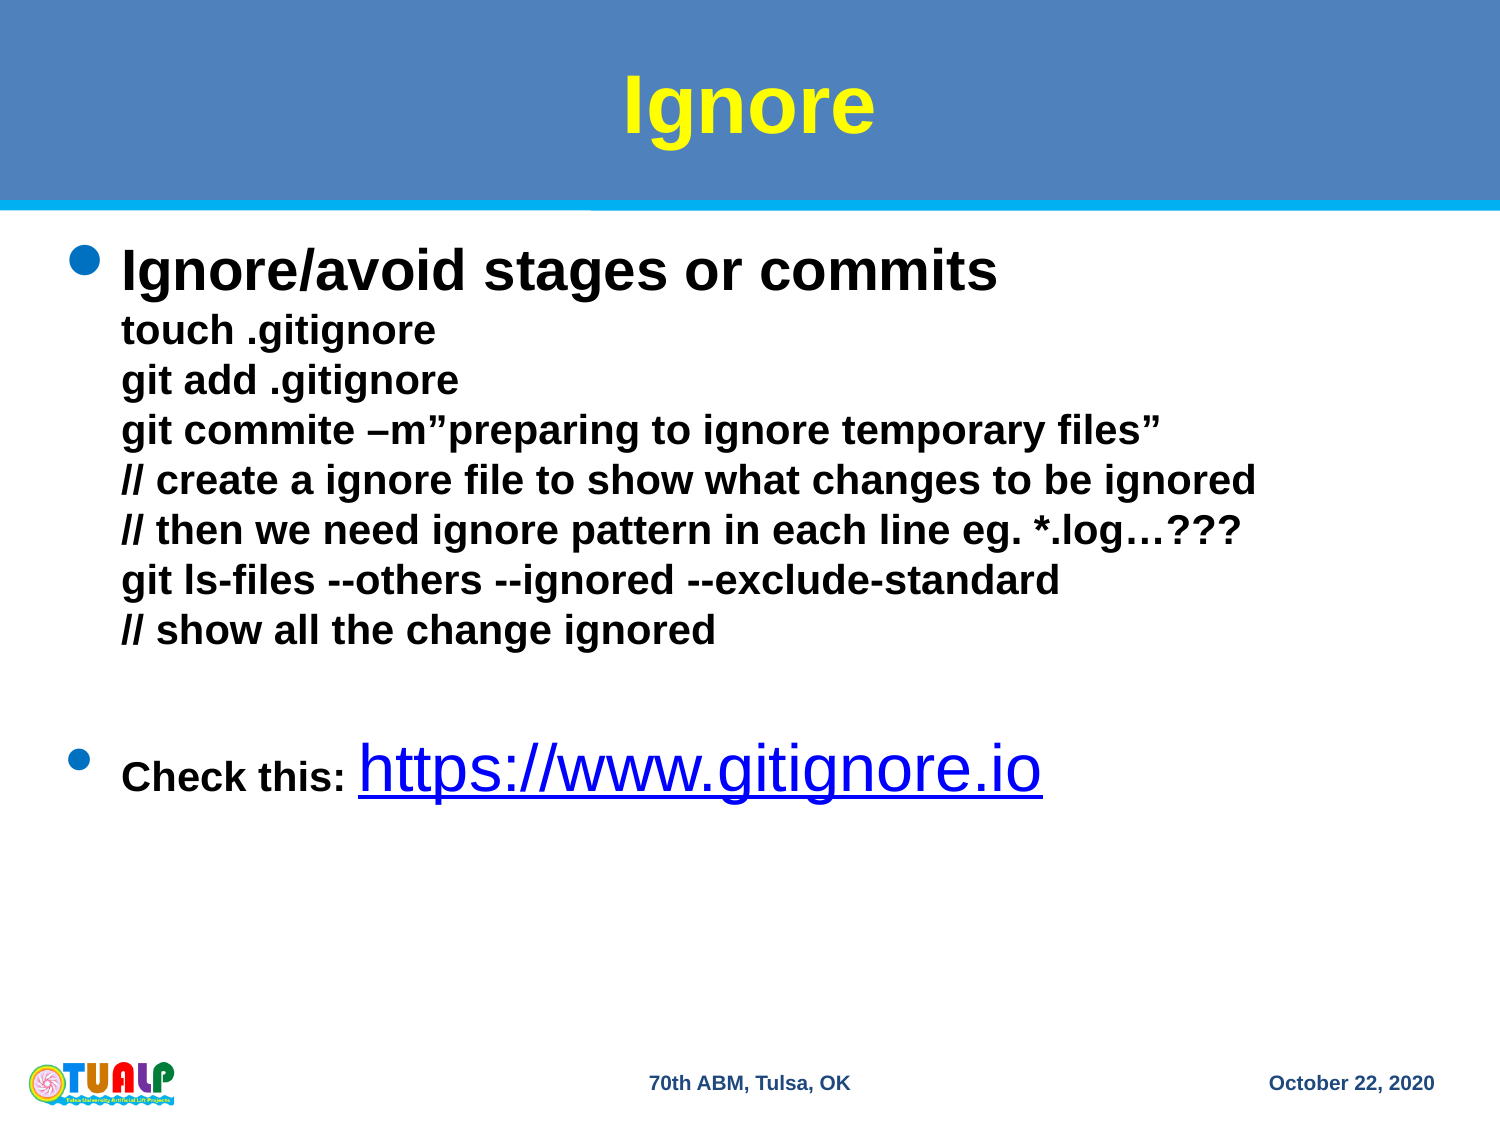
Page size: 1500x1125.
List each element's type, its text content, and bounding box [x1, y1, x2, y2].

list Ignore/avoid stages or commits touch .gitignore git add .gitignore git commite –m”preparing to ignore temporary files” // create a ignore file to show what changes to be ignored // then we need ignore pattern in each line eg. *.log…??? git ls-files --others --ignored --exclude-standard // show all the change ignored Check this: https://www.gitignore.io [50, 224, 1450, 1025]
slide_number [1100, 1052, 1450, 1113]
footer 70th ABM, Tulsa, OK [512, 1052, 988, 1113]
title Ignore [0, 0, 1500, 205]
picture [27, 1062, 175, 1106]
